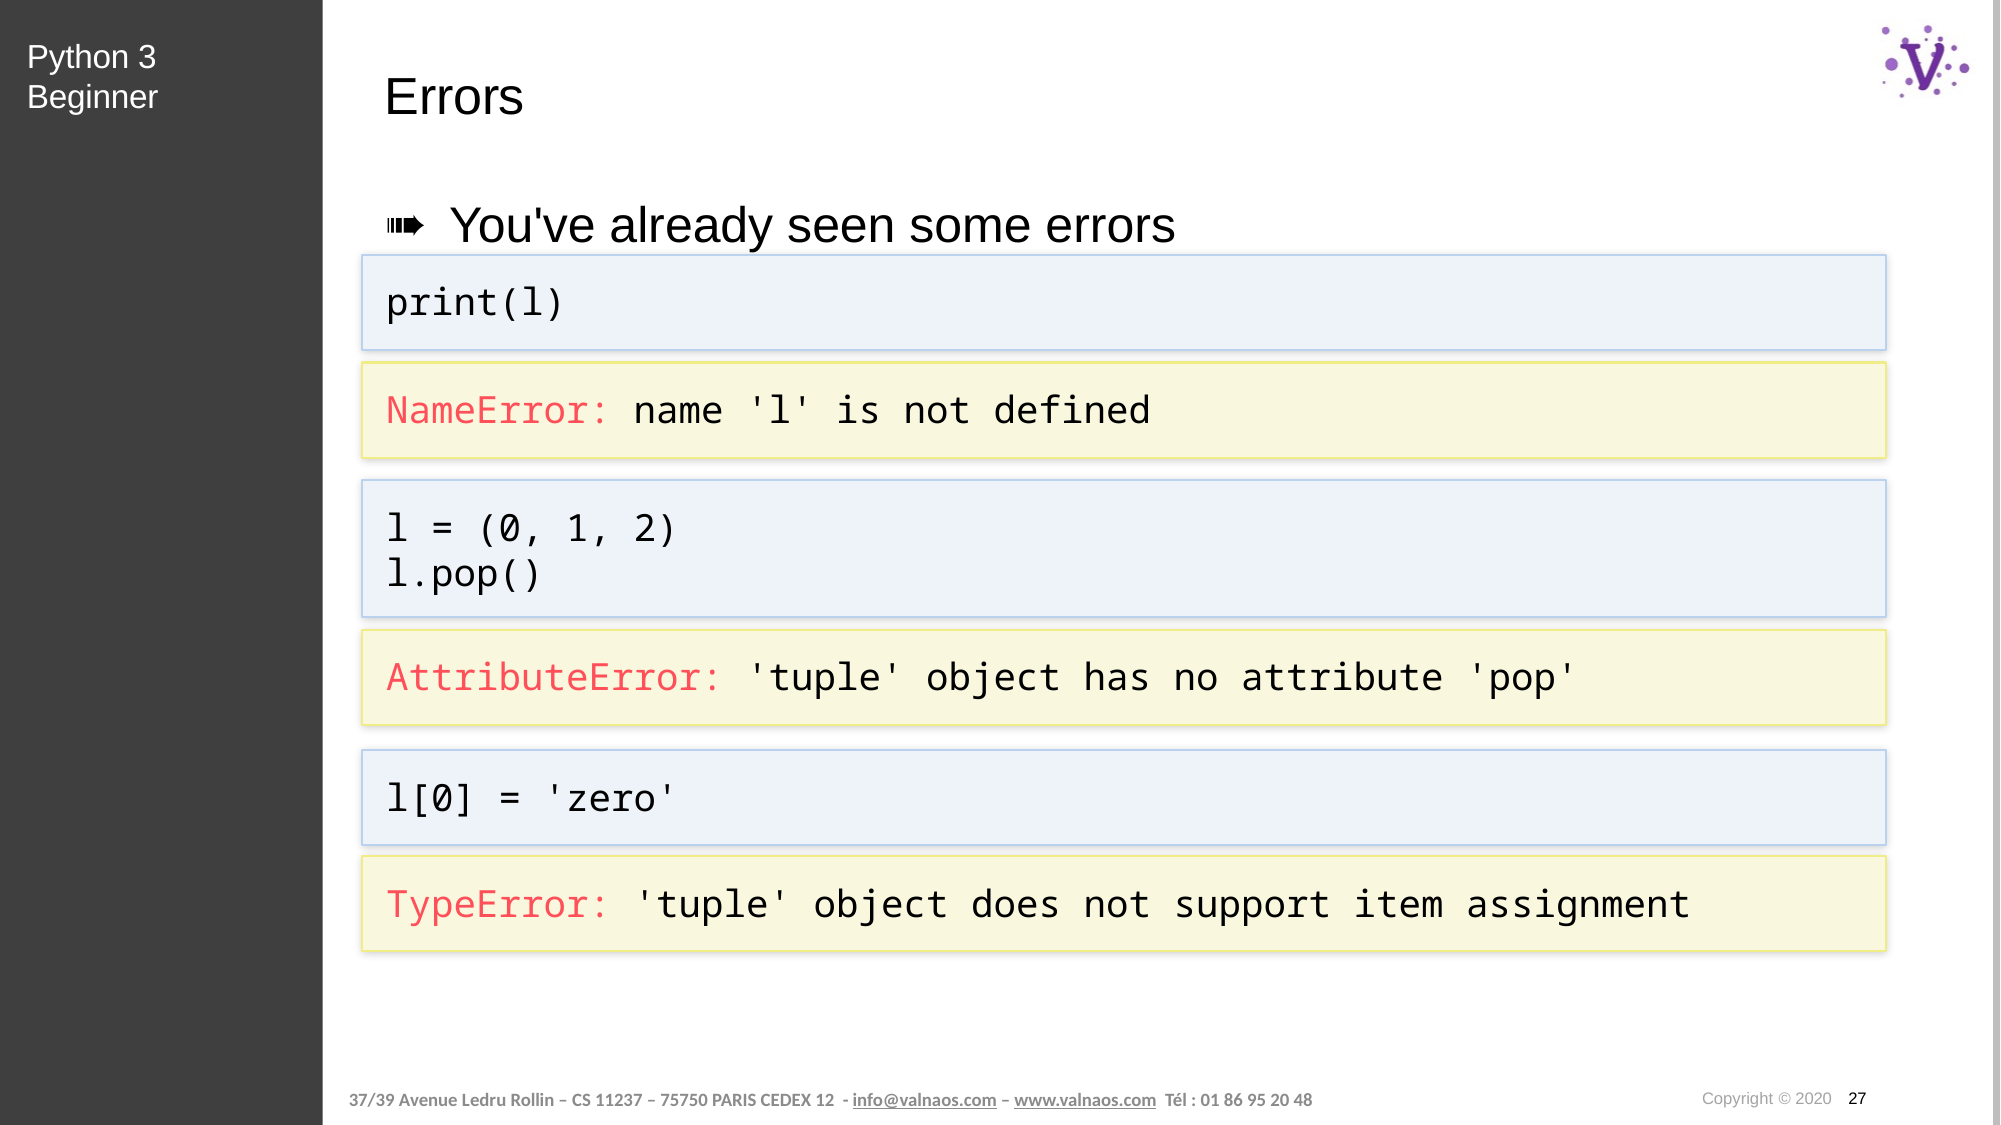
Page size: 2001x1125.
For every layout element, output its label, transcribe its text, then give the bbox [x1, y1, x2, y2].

text_box Python 3 Beginner [24, 35, 297, 116]
text_box l = (0, 1, 2) l.pop() [362, 480, 1887, 617]
text_box NameError: name 'l' is not defined [362, 362, 1887, 458]
text_box You've already seen some errors [113, 162, 1887, 253]
text_box TypeError: 'tuple' object does not support item assignment [362, 856, 1887, 952]
text_box AttributeError: 'tuple' object has no attribute 'pop' [362, 629, 1887, 726]
text_box print(l) [362, 254, 1887, 350]
picture [1871, 18, 1979, 106]
text_box l[0] = 'zero' [362, 750, 1887, 846]
slide_number Copyright © 2020 27 [1700, 1087, 1959, 1125]
title Errors [128, 62, 1872, 162]
